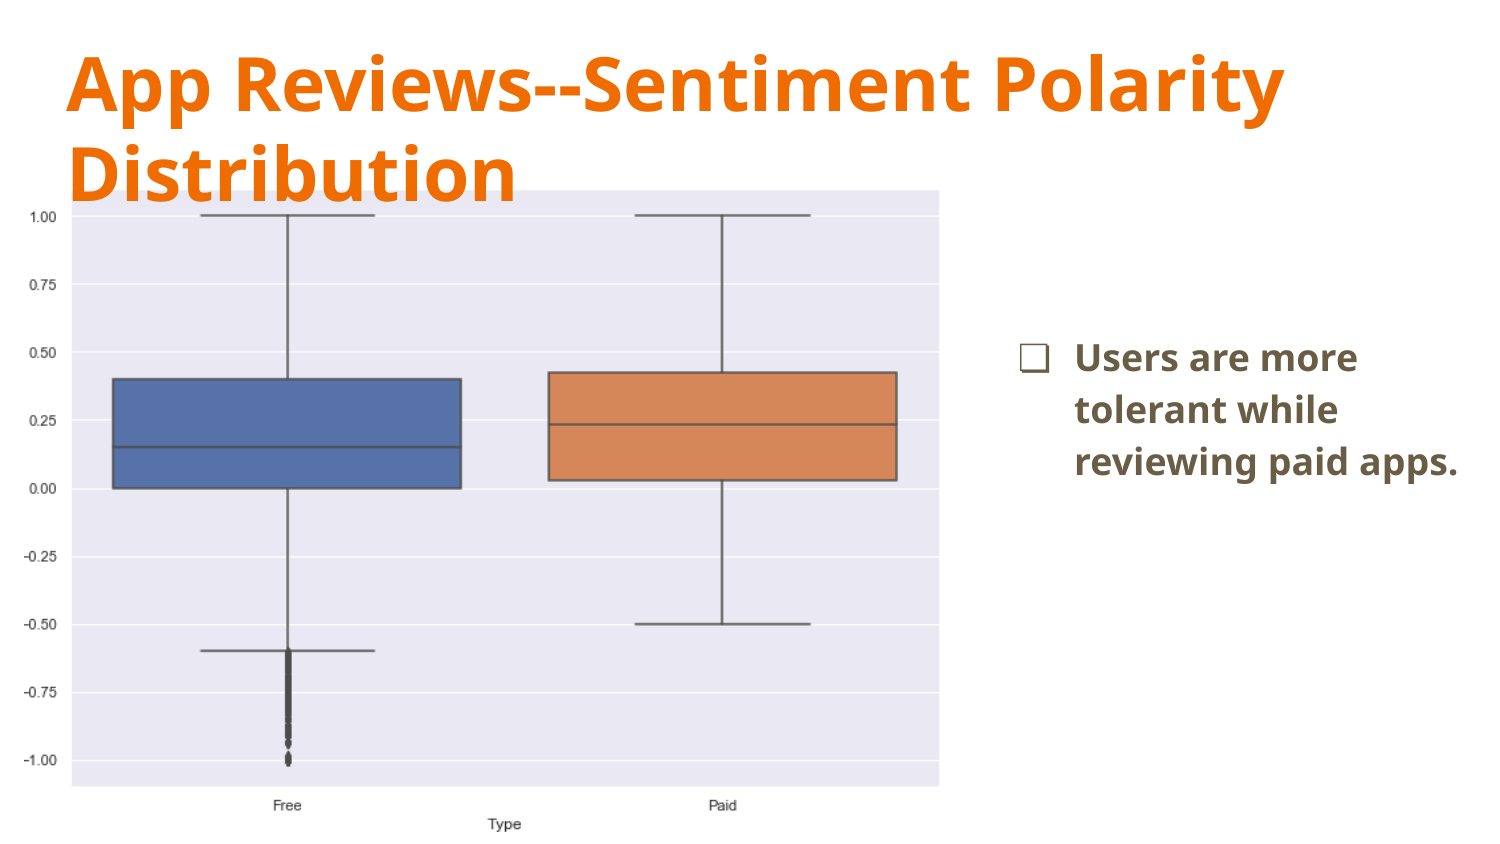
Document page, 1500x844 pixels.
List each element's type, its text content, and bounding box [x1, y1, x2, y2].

picture [24, 185, 958, 844]
list Users are more tolerant while reviewing paid apps. [984, 312, 1500, 683]
title App Reviews--Sentiment Polarity Distribution [51, 21, 1449, 138]
